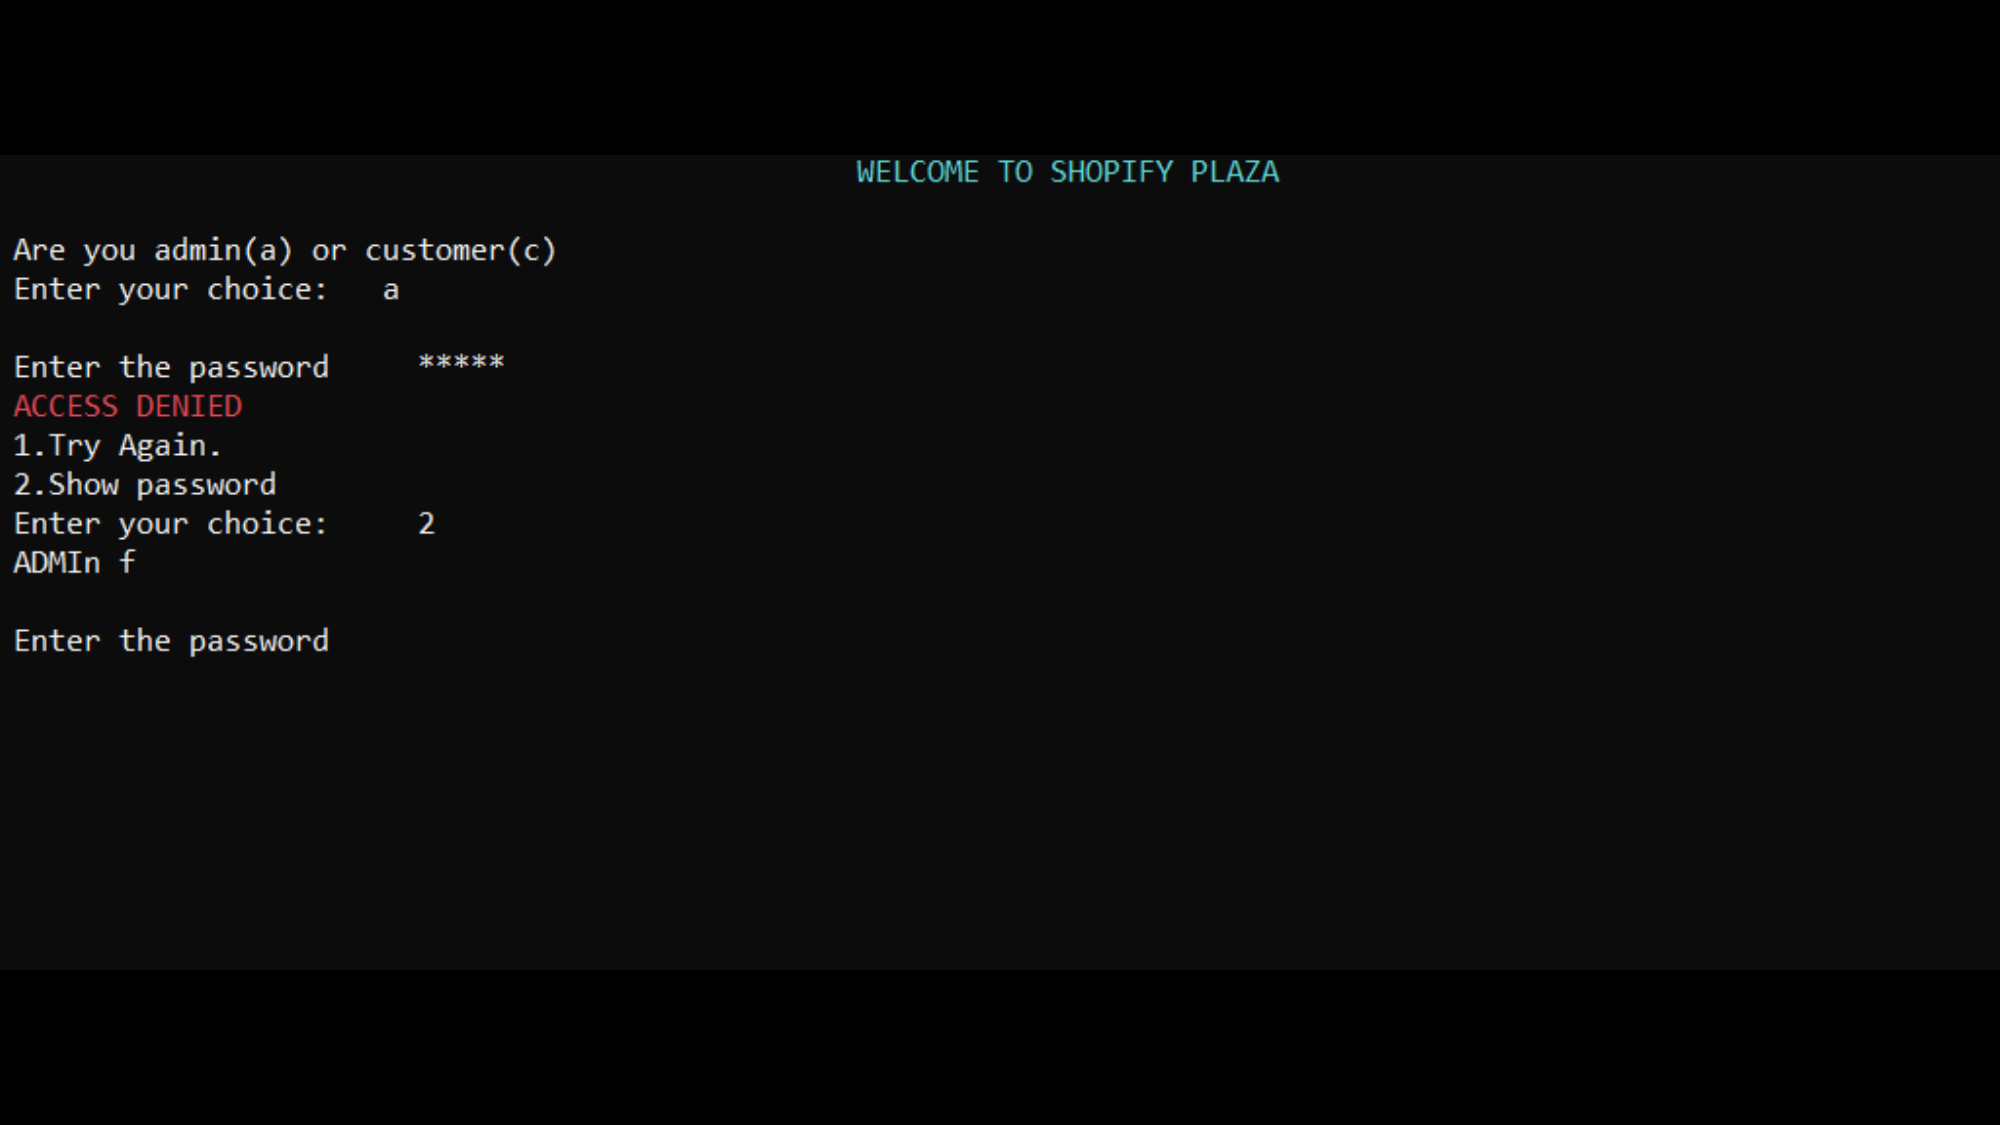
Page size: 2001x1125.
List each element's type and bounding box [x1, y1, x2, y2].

picture [0, 155, 2000, 970]
